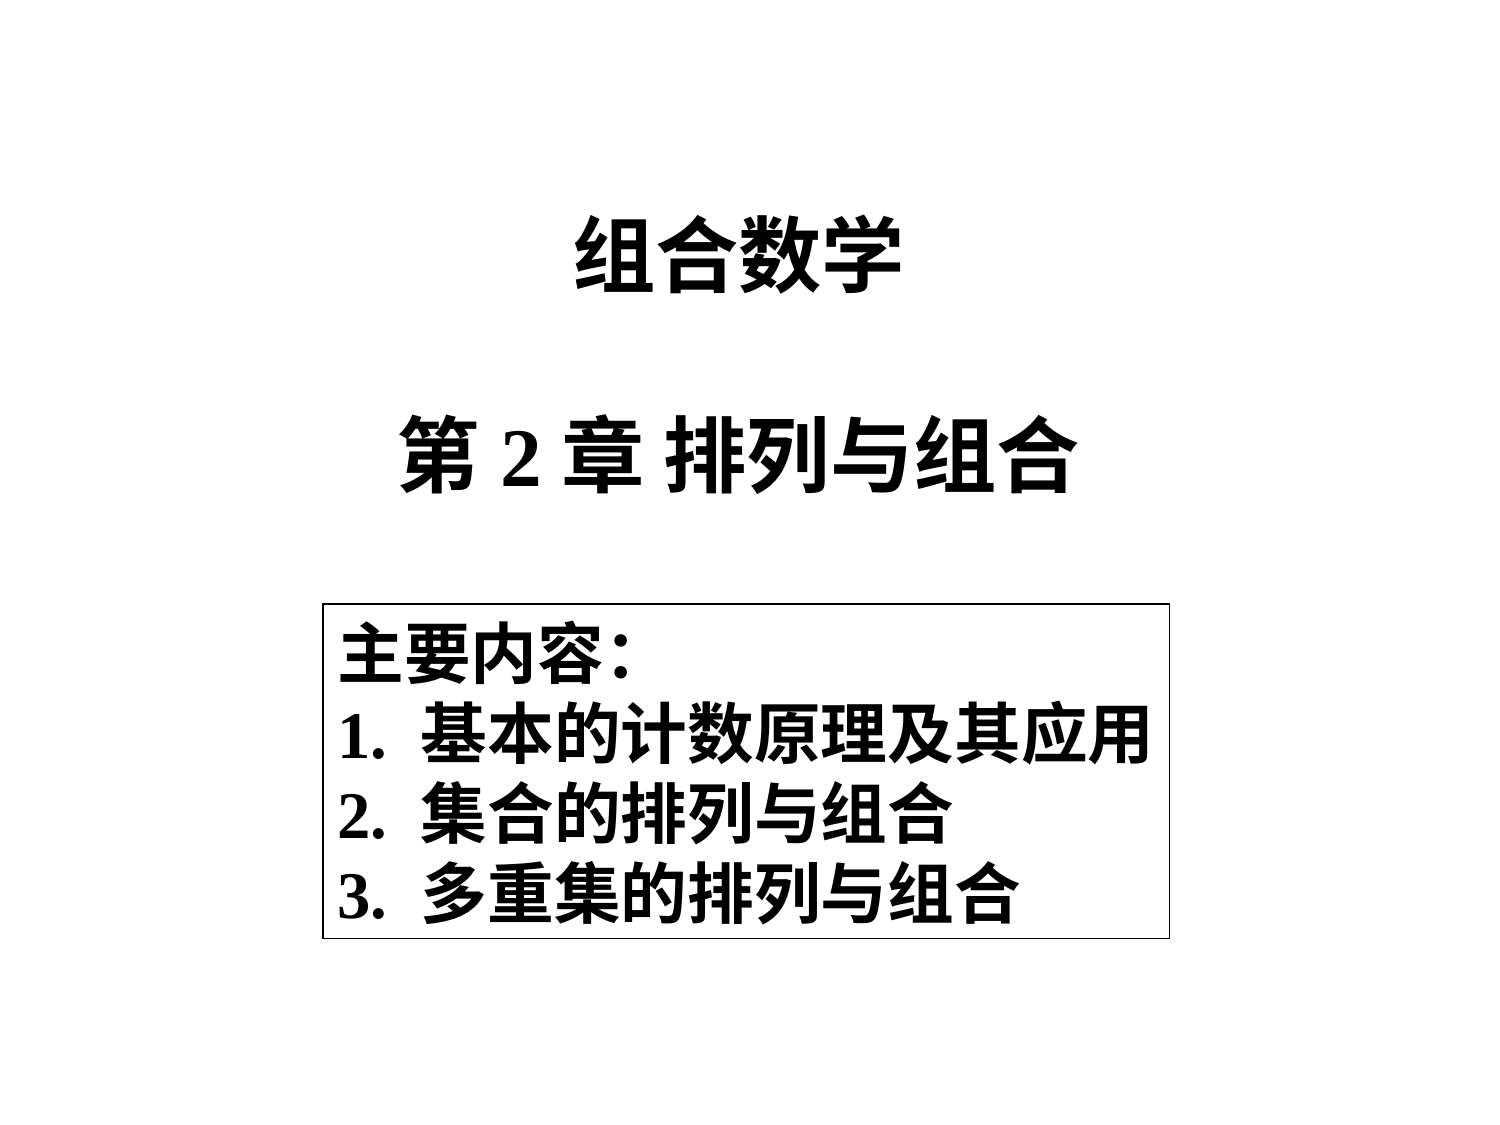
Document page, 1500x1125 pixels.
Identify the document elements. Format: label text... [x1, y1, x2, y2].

title 组合数学 第2章 排列与组合 [101, 191, 1376, 516]
text_box 主要内容： 1. 基本的计数原理及其应用 2. 集合的排列与组合 3. 多重集的排列与组合 [322, 604, 1170, 939]
